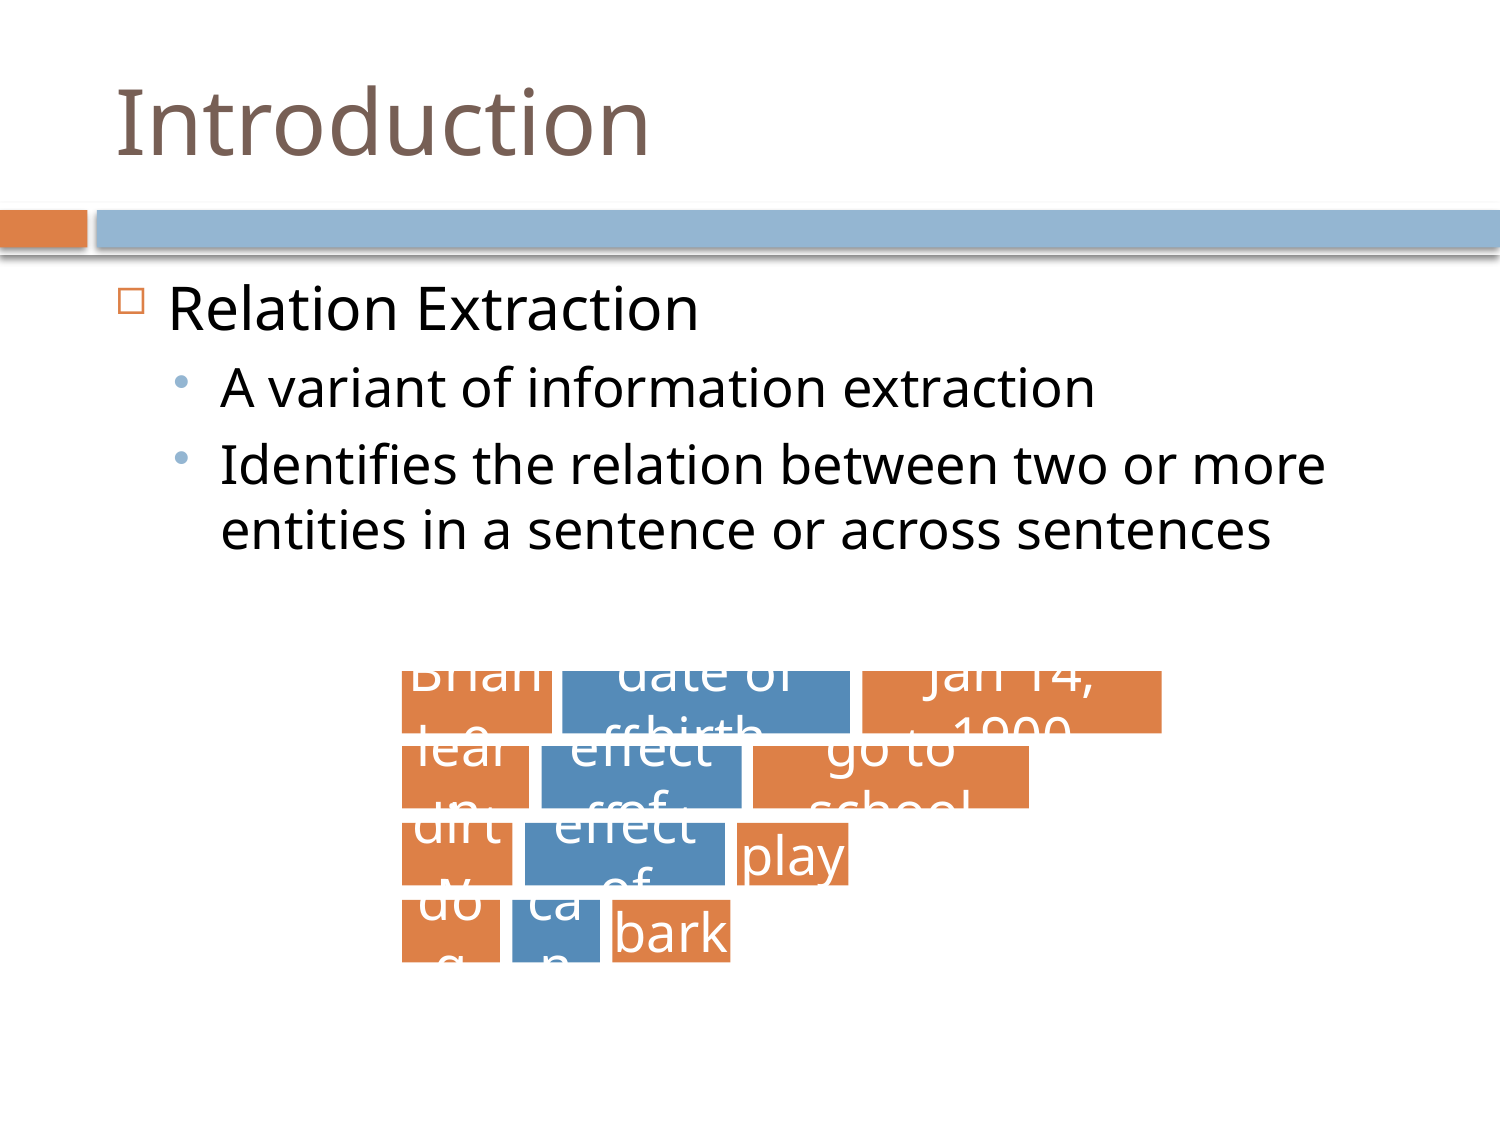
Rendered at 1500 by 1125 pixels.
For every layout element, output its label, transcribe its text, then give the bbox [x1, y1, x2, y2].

text_box go to school [752, 744, 1030, 810]
title Introduction [100, 37, 1438, 200]
list Relation Extraction A variant of information extraction Identifies the relation between two or more entities in a sentence or across sentences [100, 262, 1438, 588]
text_box dog [400, 898, 501, 964]
text_box learn [400, 744, 531, 810]
text_box Jan 14, 1900 [861, 669, 1163, 735]
text_box bark [611, 898, 732, 964]
text_box effect of [540, 744, 743, 810]
text_box date of birth [561, 669, 851, 735]
text_box effect of [523, 821, 727, 887]
text_box Briane [400, 669, 553, 735]
text_box dirty [401, 821, 514, 887]
text_box can [511, 898, 601, 964]
text_box play [736, 821, 850, 887]
